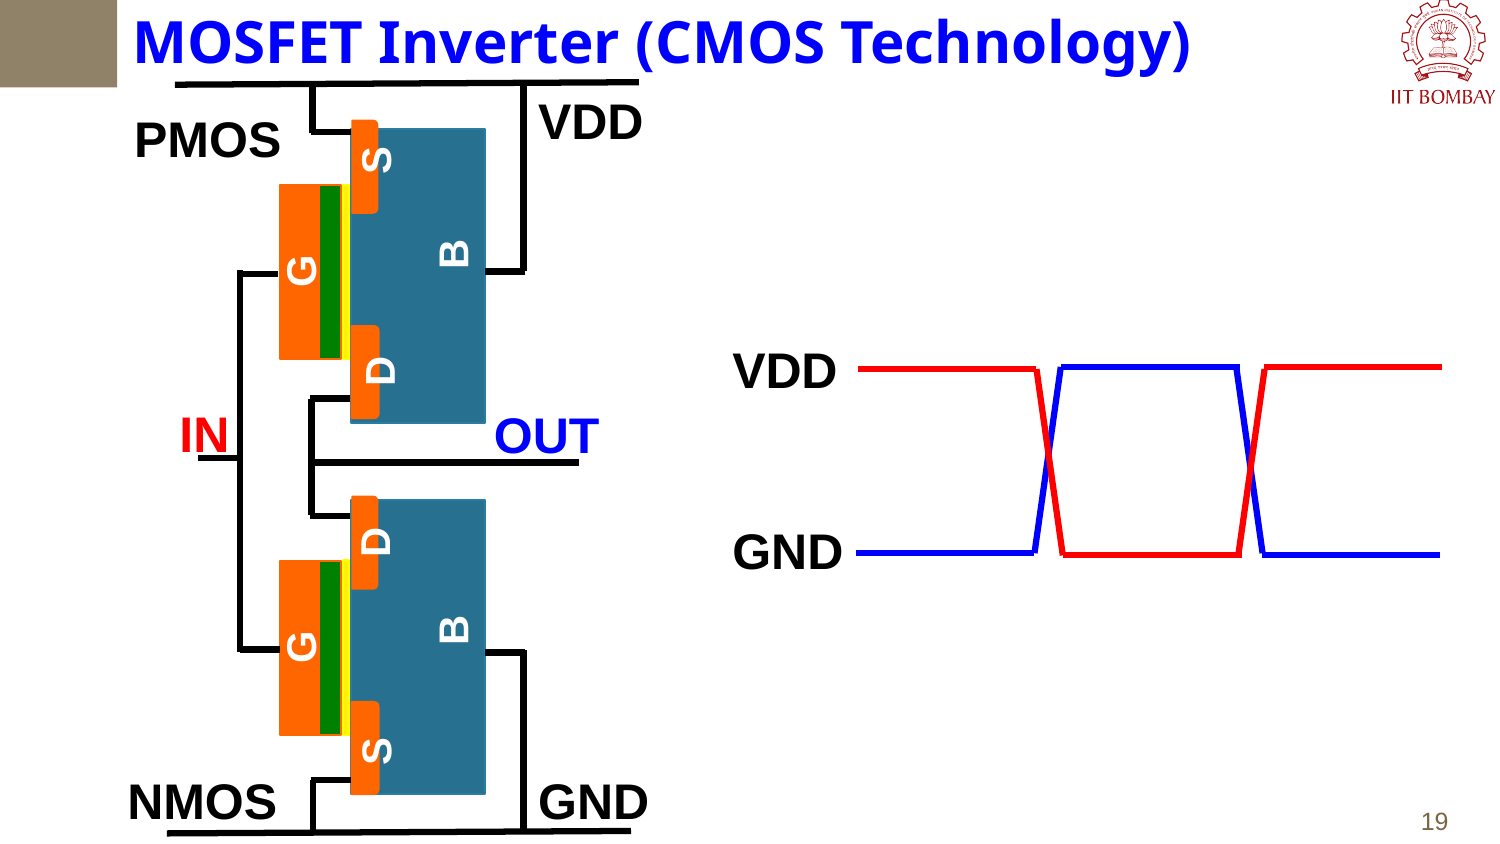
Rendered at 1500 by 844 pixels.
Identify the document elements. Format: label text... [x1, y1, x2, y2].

text_box 19 [1406, 798, 1500, 843]
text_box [112, 81, 684, 839]
text_box [0, 0, 117, 88]
picture [1390, 0, 1496, 104]
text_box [717, 330, 1443, 589]
text_box MOSFET Inverter (CMOS Technology) [117, 0, 1206, 83]
